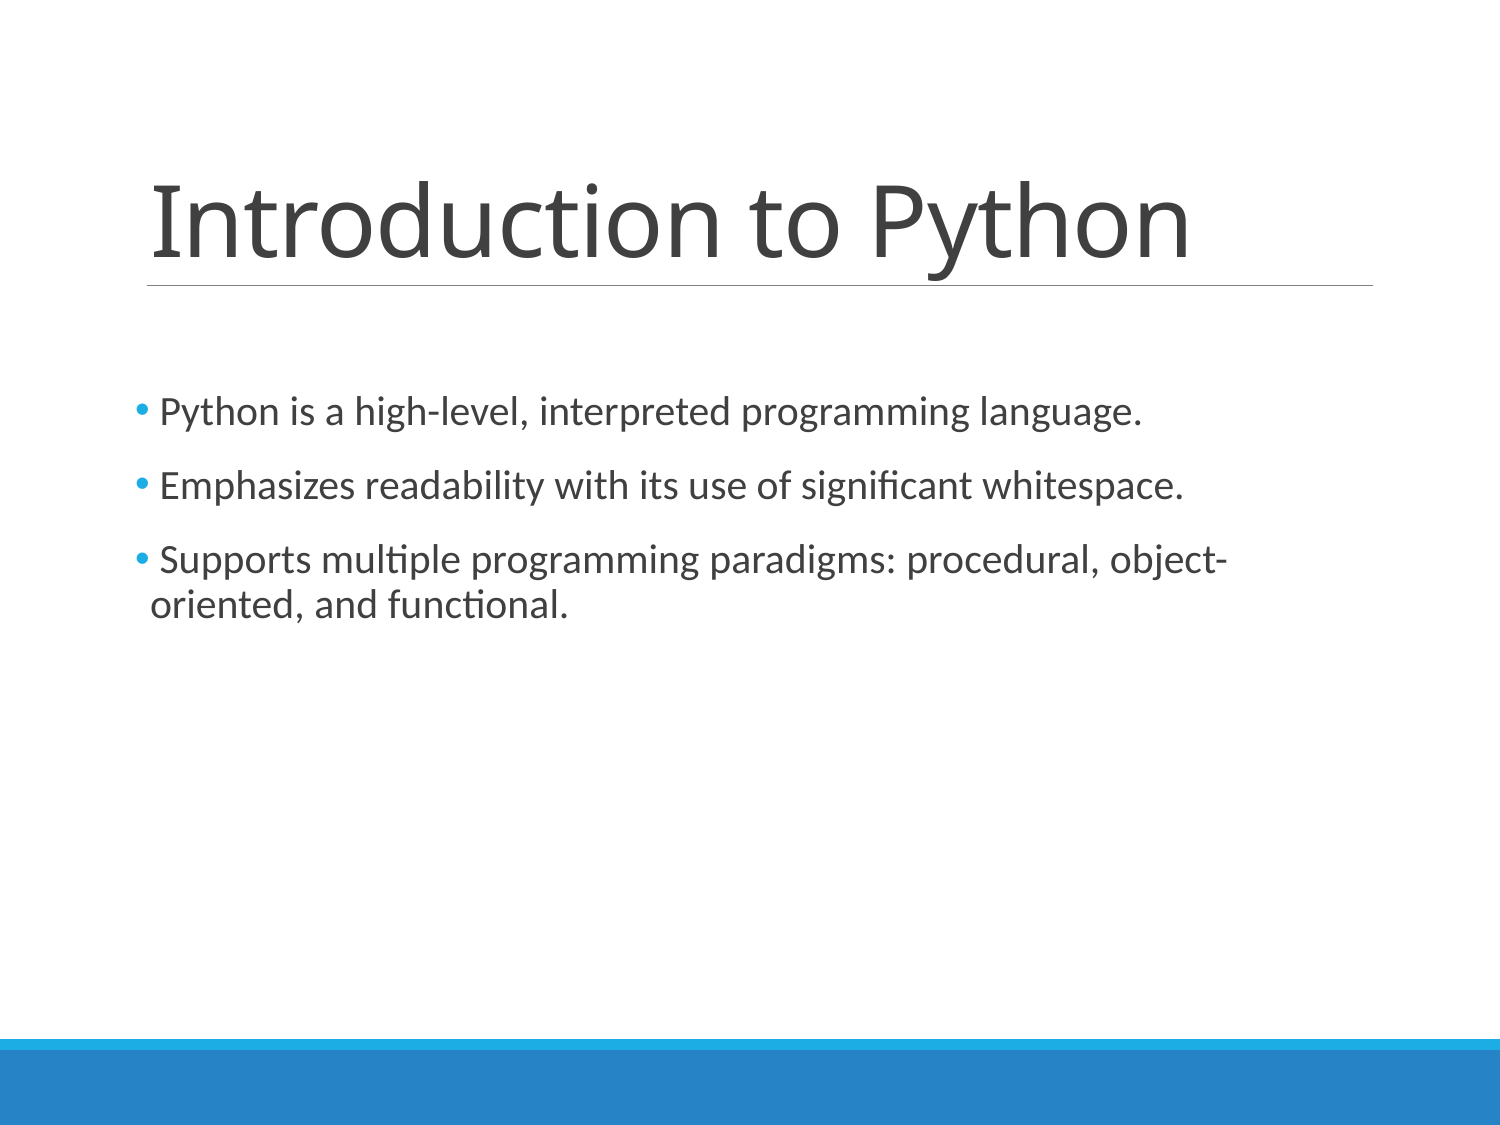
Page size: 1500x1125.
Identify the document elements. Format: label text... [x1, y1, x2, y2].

list Python is a high-level, interpreted programming language. Emphasizes readability with its use of significant whitespace. Supports multiple programming paradigms: procedural, object-oriented, and functional. [135, 302, 1373, 963]
title Introduction to Python [135, 47, 1373, 285]
